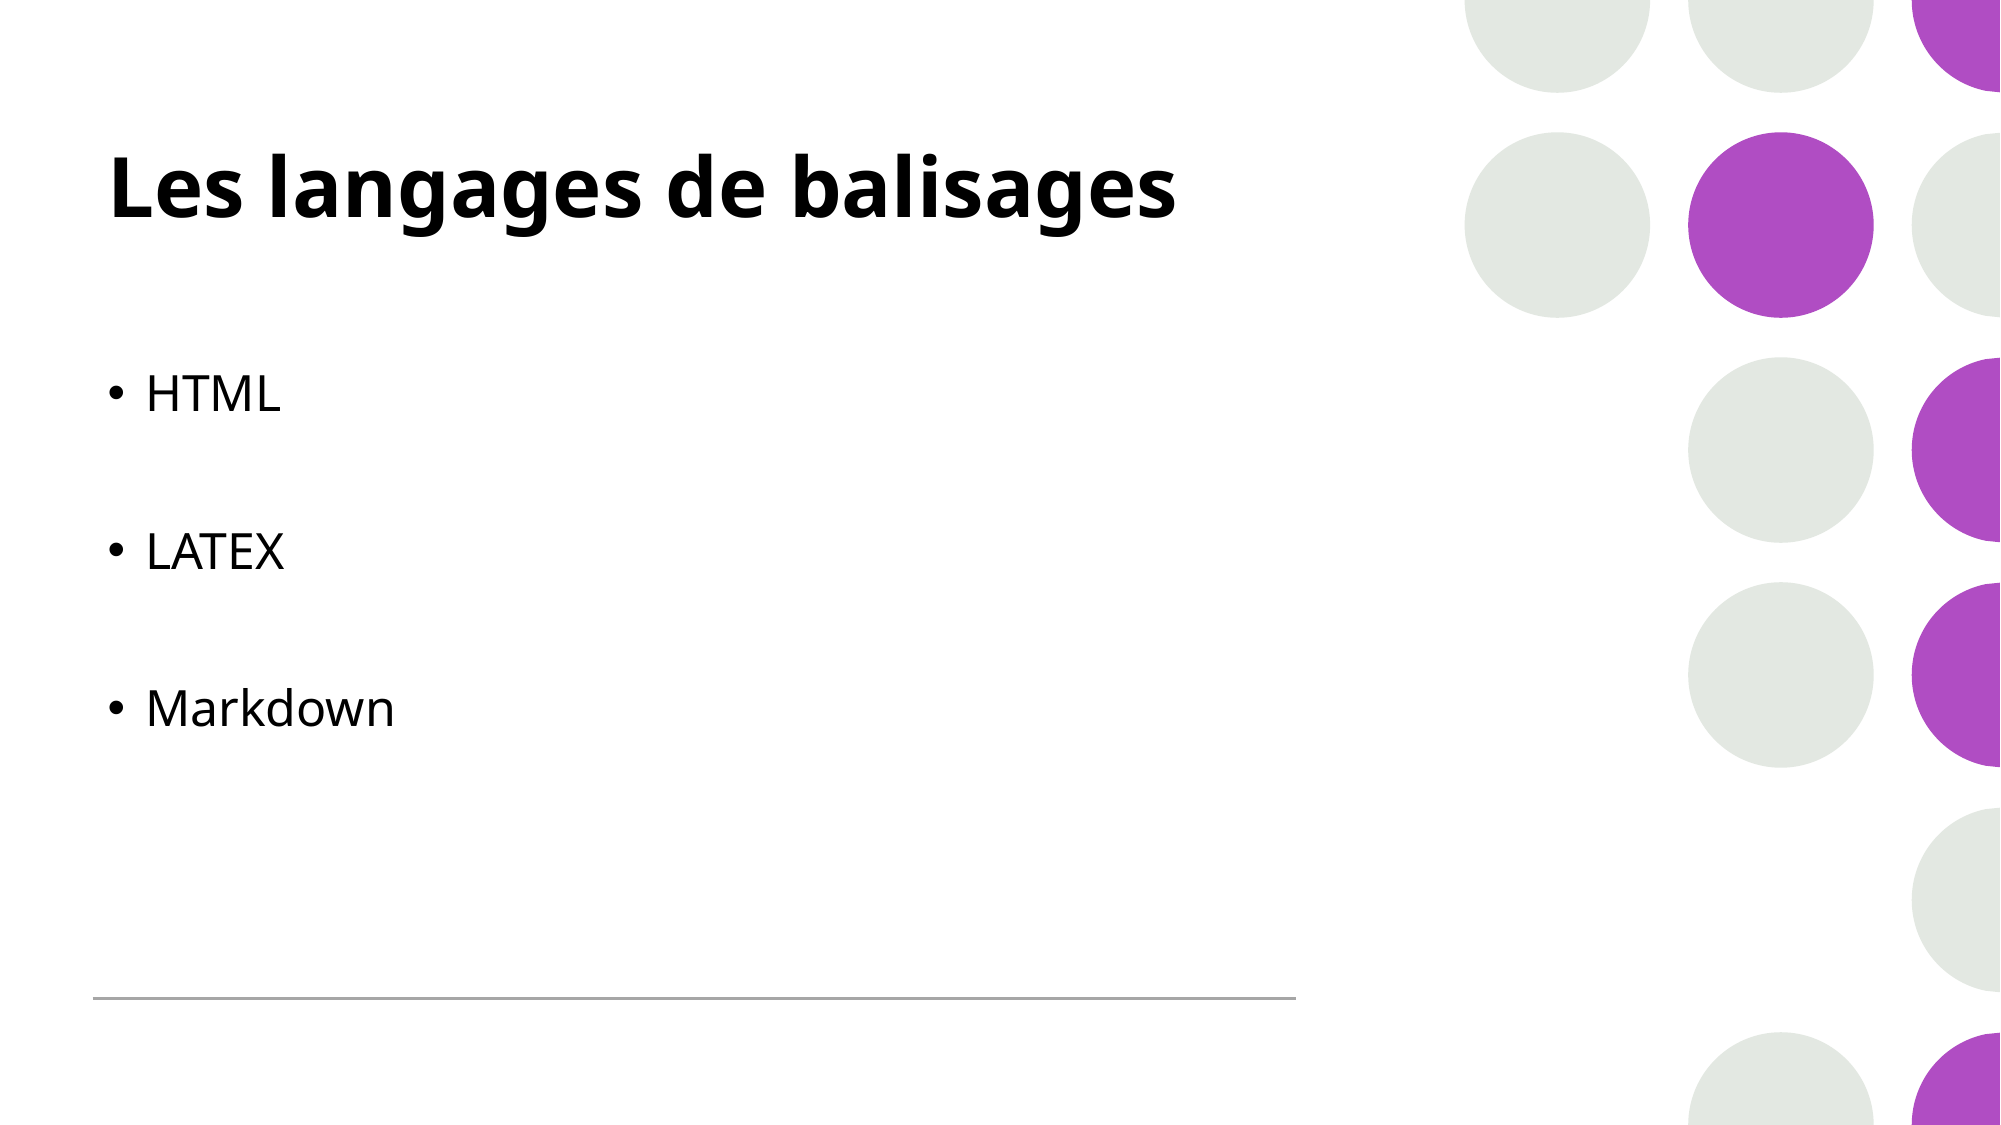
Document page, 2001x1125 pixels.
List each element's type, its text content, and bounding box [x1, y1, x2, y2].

title Les langages de balisages [92, 126, 1297, 335]
list HTML LATEX Markdown [92, 354, 1297, 946]
